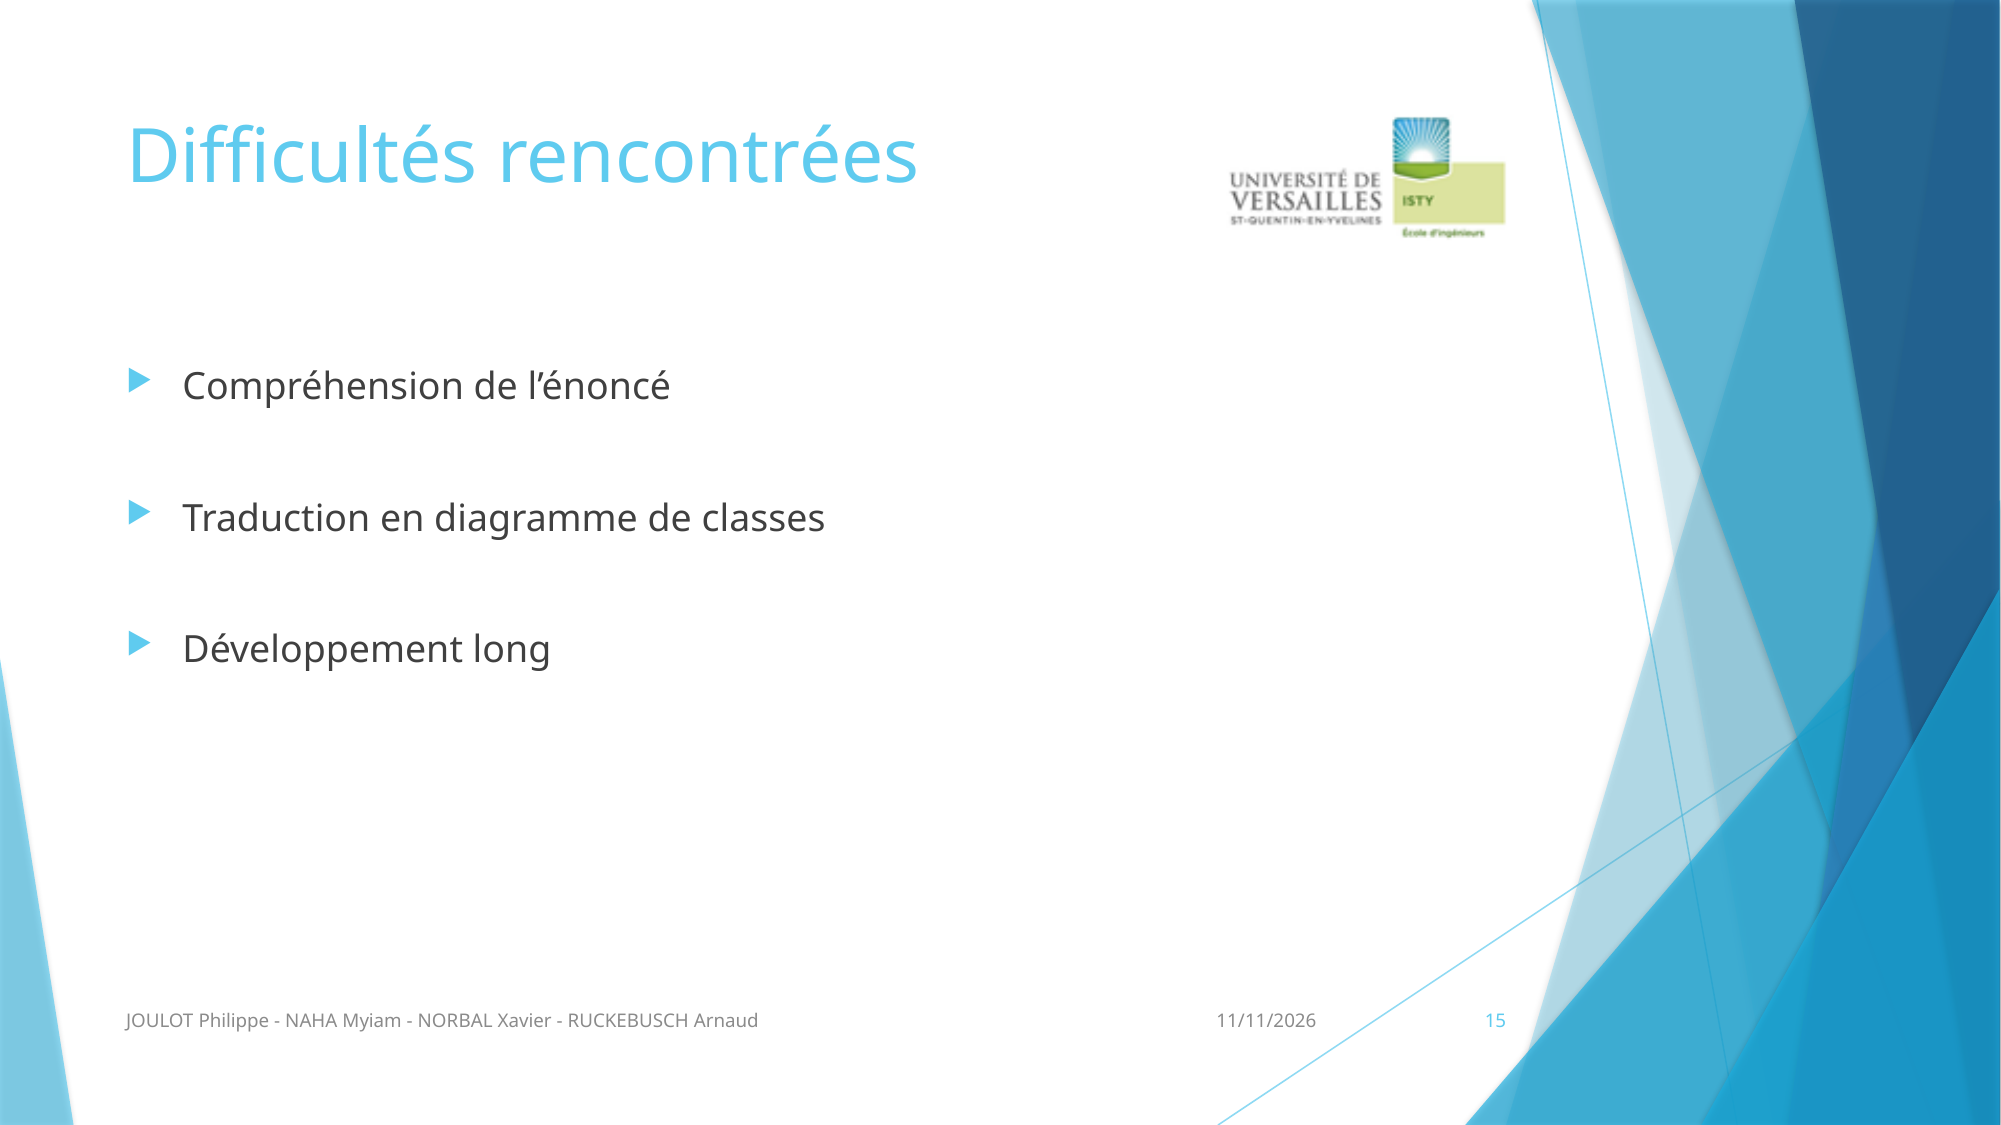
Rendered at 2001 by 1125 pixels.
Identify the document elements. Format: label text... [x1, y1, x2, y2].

title Difficultés rencontrées [111, 99, 1205, 317]
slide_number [1181, 991, 1332, 1051]
slide_number 15 [1409, 991, 1522, 1051]
picture [1211, 99, 1525, 257]
footer JOULOT Philippe - NAHA Myiam - NORBAL Xavier - RUCKEBUSCH Arnaud [111, 991, 1145, 1051]
list Compréhension de l’énoncé Traduction en diagramme de classes Développement long [111, 354, 1522, 992]
